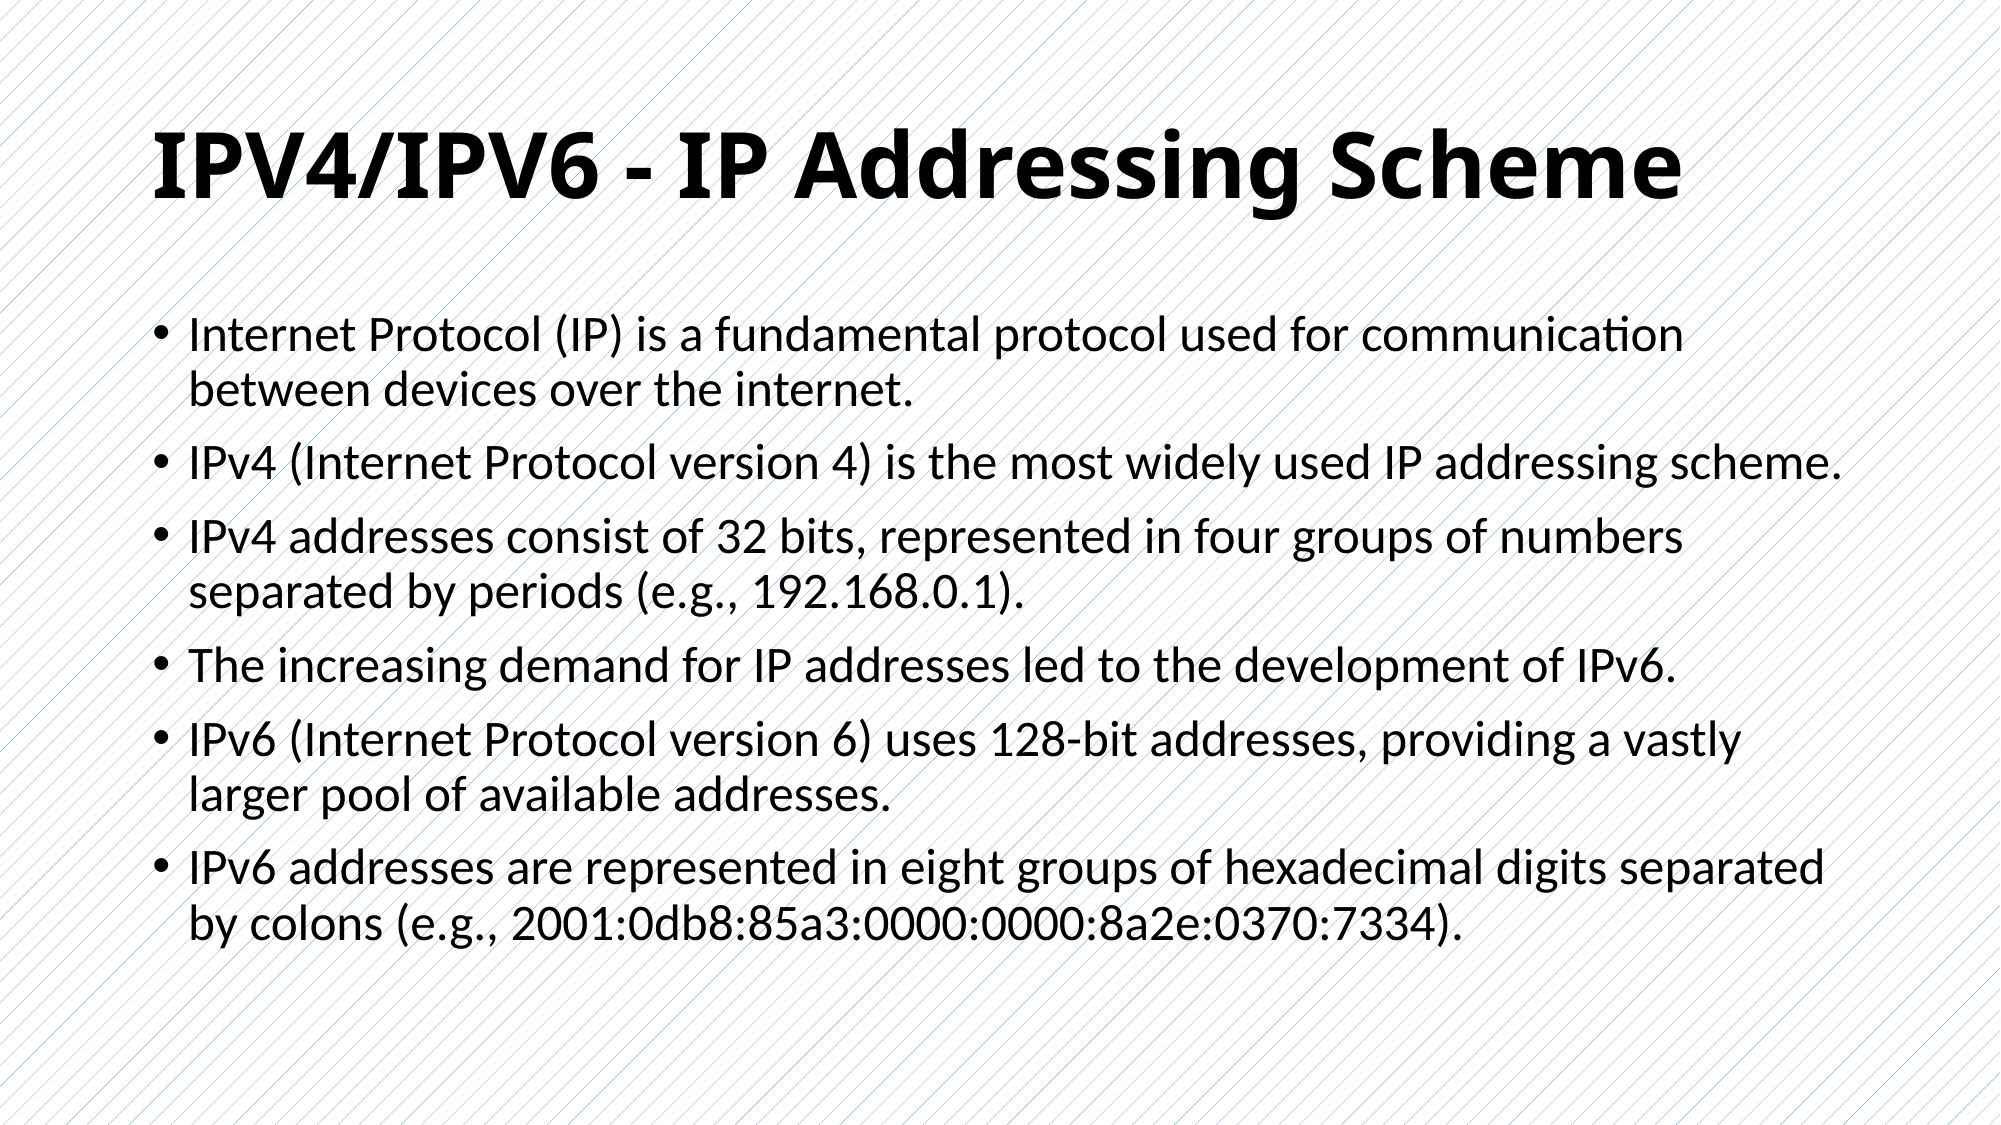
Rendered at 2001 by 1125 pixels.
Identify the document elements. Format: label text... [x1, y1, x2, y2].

title IPV4/IPV6 - IP Addressing Scheme [137, 59, 1863, 278]
list Internet Protocol (IP) is a fundamental protocol used for communication between devices over the internet. IPv4 (Internet Protocol version 4) is the most widely used IP addressing scheme. IPv4 addresses consist of 32 bits, represented in four groups of numbers separated by periods (e.g., 192.168.0.1). The increasing demand for IP addresses led to the development of IPv6. IPv6 (Internet Protocol version 6) uses 128-bit addresses, providing a vastly larger pool of available addresses. IPv6 addresses are represented in eight groups of hexadecimal digits separated by colons (e.g., 2001:0db8:85a3:0000:0000:8a2e:0370:7334). [137, 299, 1863, 1014]
